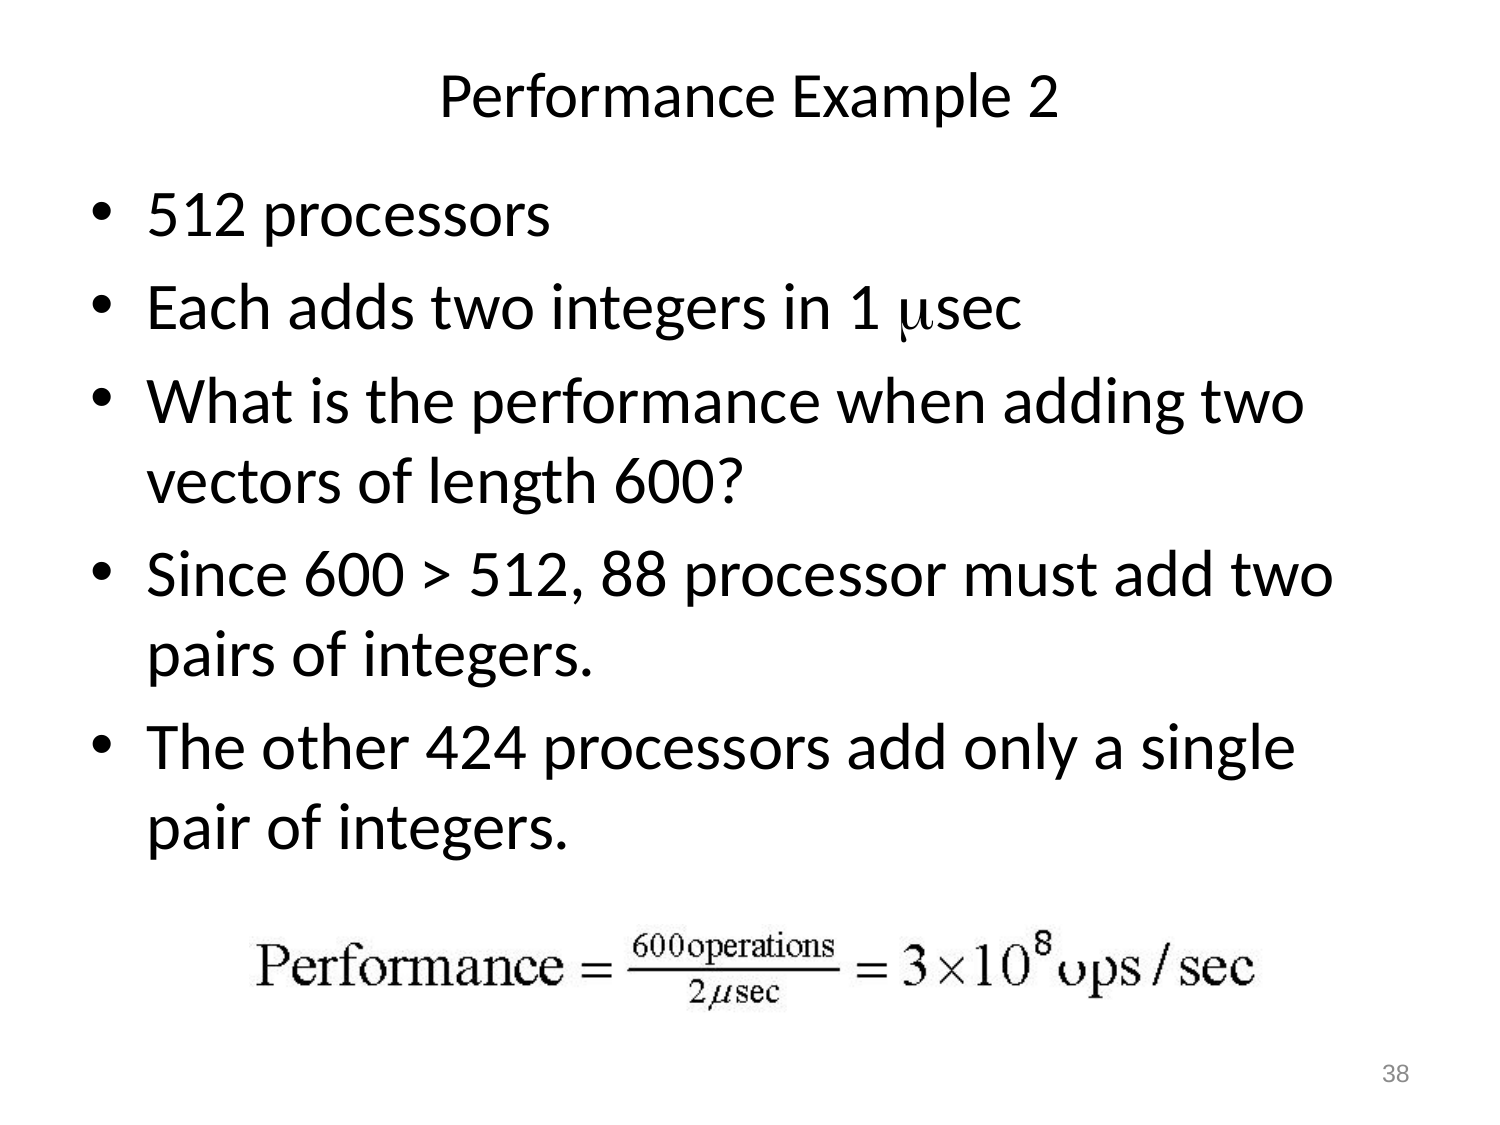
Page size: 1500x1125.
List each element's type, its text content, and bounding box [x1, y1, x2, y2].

title Performance Example 2 [74, 44, 1426, 138]
slide_number 38 [1074, 1042, 1425, 1103]
list 512 processors Each adds two integers in 1 sec What is the performance when adding two vectors of length 600? Since 600 > 512, 88 processor must add two pairs of integers. The other 424 processors add only a single pair of integers. [74, 162, 1426, 1006]
picture [249, 924, 1265, 1052]
